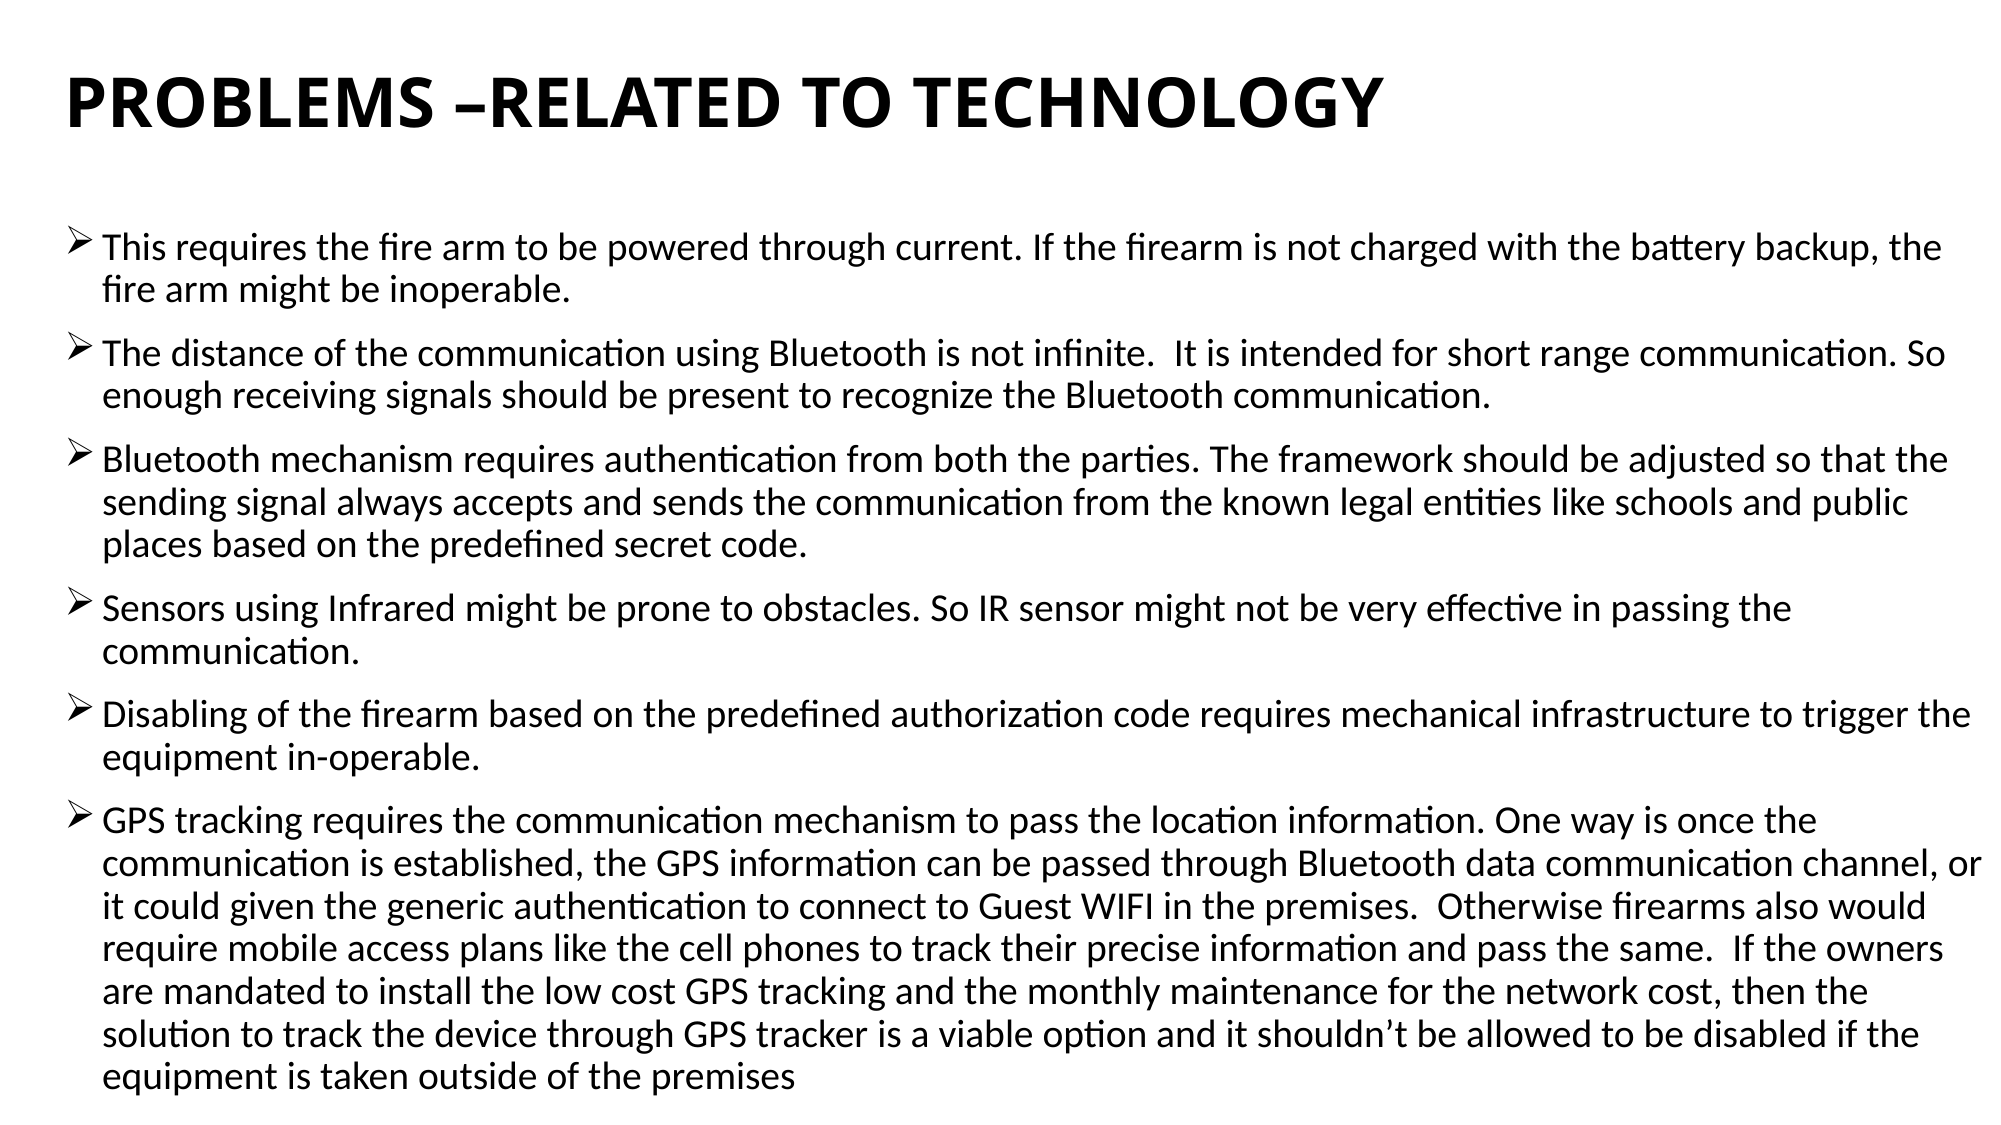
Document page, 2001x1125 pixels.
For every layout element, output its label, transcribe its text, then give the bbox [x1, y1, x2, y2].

list This requires the fire arm to be powered through current. If the firearm is not charged with the battery backup, the fire arm might be inoperable. The distance of the communication using Bluetooth is not infinite. It is intended for short range communication. So enough receiving signals should be present to recognize the Bluetooth communication. Bluetooth mechanism requires authentication from both the parties. The framework should be adjusted so that the sending signal always accepts and sends the communication from the known legal entities like schools and public places based on the predefined secret code. Sensors using Infrared might be prone to obstacles. So IR sensor might not be very effective in passing the communication. Disabling of the firearm based on the predefined authorization code requires mechanical infrastructure to trigger the equipment in-operable. GPS tracking requires the communication mechanism to pass the location information. One way is once the communication is established, the GPS information can be passed through Bluetooth data communication channel, or it could given the generic authentication to connect to Guest WIFI in the premises. Otherwise firearms also would require mobile access plans like the cell phones to track their precise information and pass the same. If the owners are mandated to install the low cost GPS tracking and the monthly maintenance for the network cost, then the solution to track the device through GPS tracker is a viable option and it shouldn’t be allowed to be disabled if the equipment is taken outside of the premises [49, 149, 2000, 1125]
title PROBLEMS –RELATED TO TECHNOLOGY [49, 59, 1934, 149]
